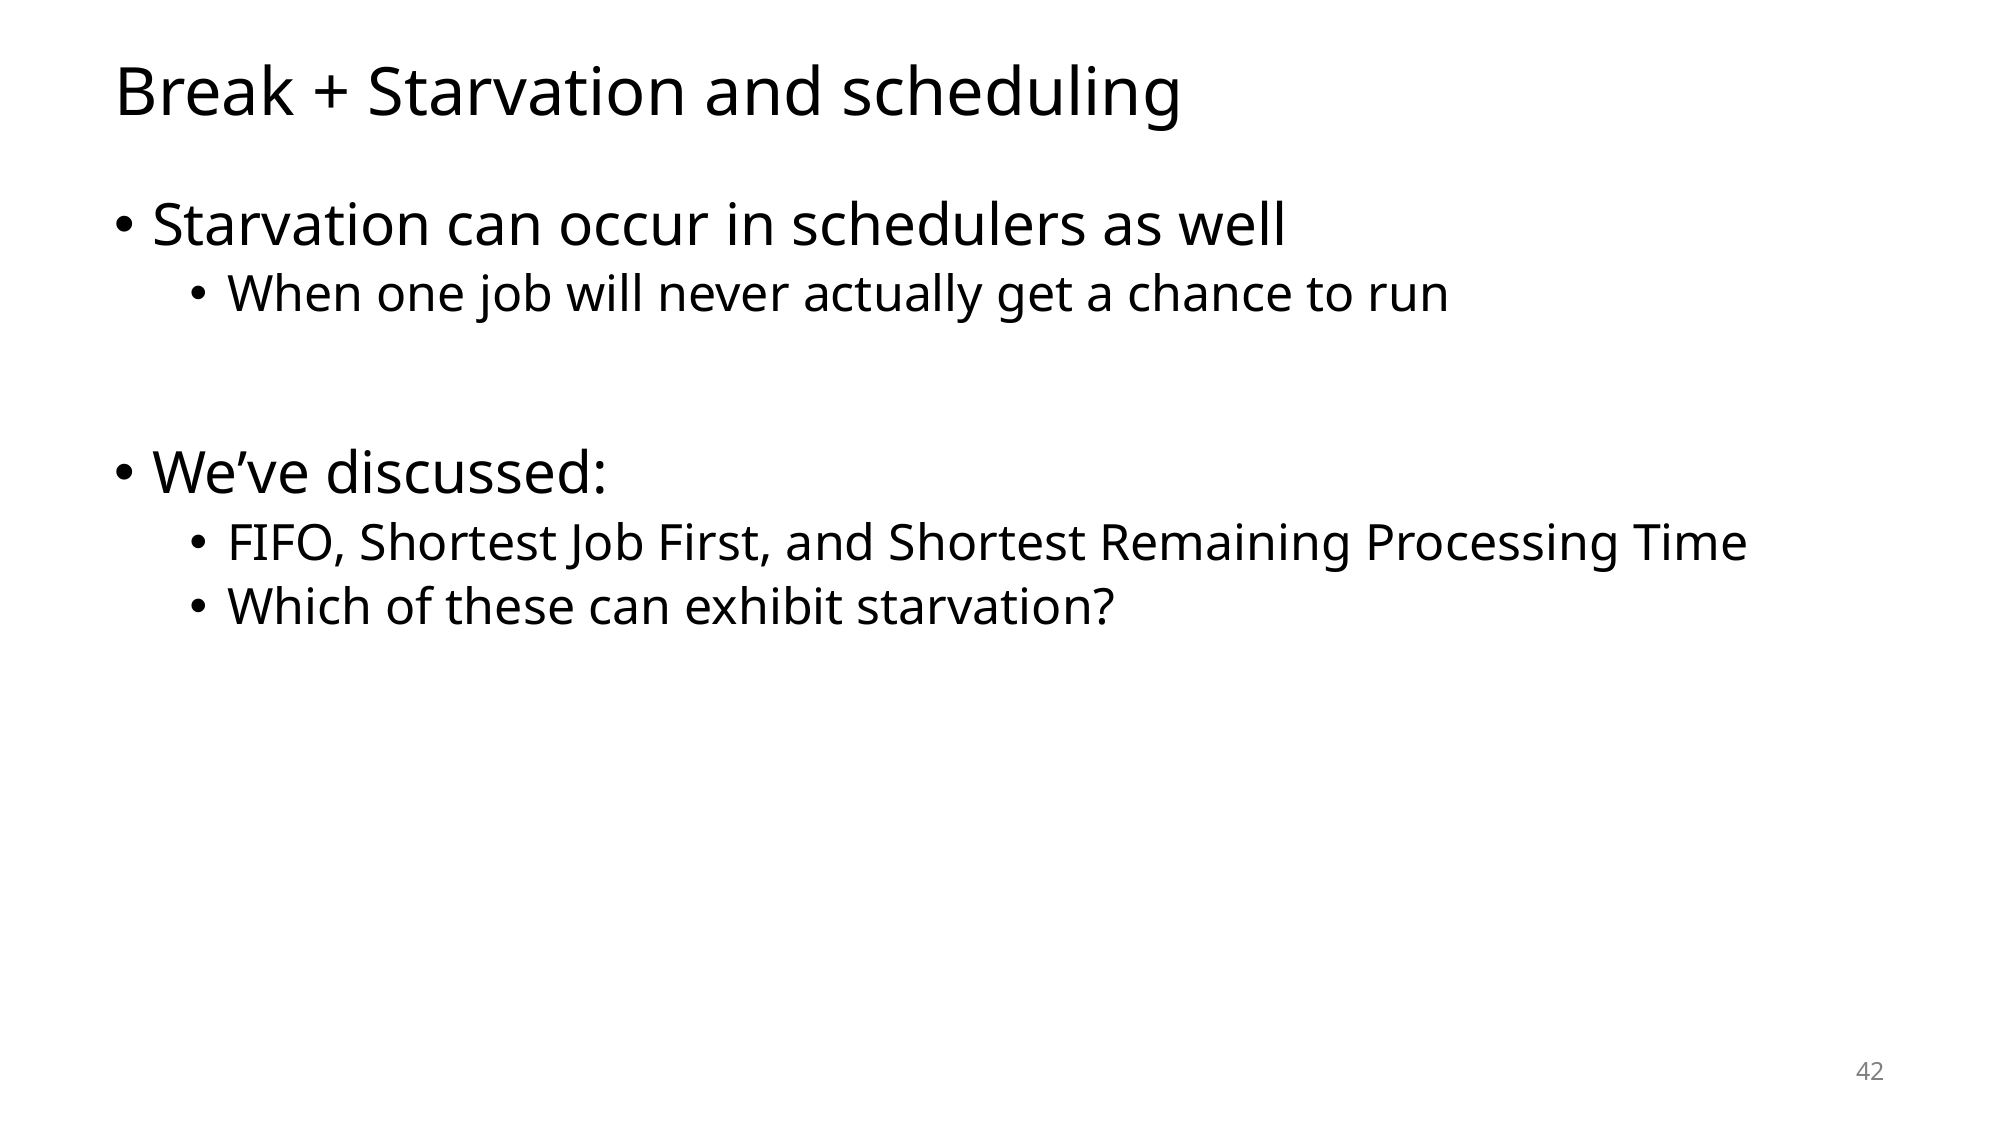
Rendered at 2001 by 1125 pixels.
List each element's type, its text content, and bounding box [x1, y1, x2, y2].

title Break + Starvation and scheduling [99, 37, 1900, 150]
slide_number 42 [1749, 1042, 1900, 1103]
list Starvation can occur in schedulers as well When one job will never actually get a chance to run We’ve discussed: FIFO, Shortest Job First, and Shortest Remaining Processing Time Which of these can exhibit starvation? [99, 187, 1900, 1013]
